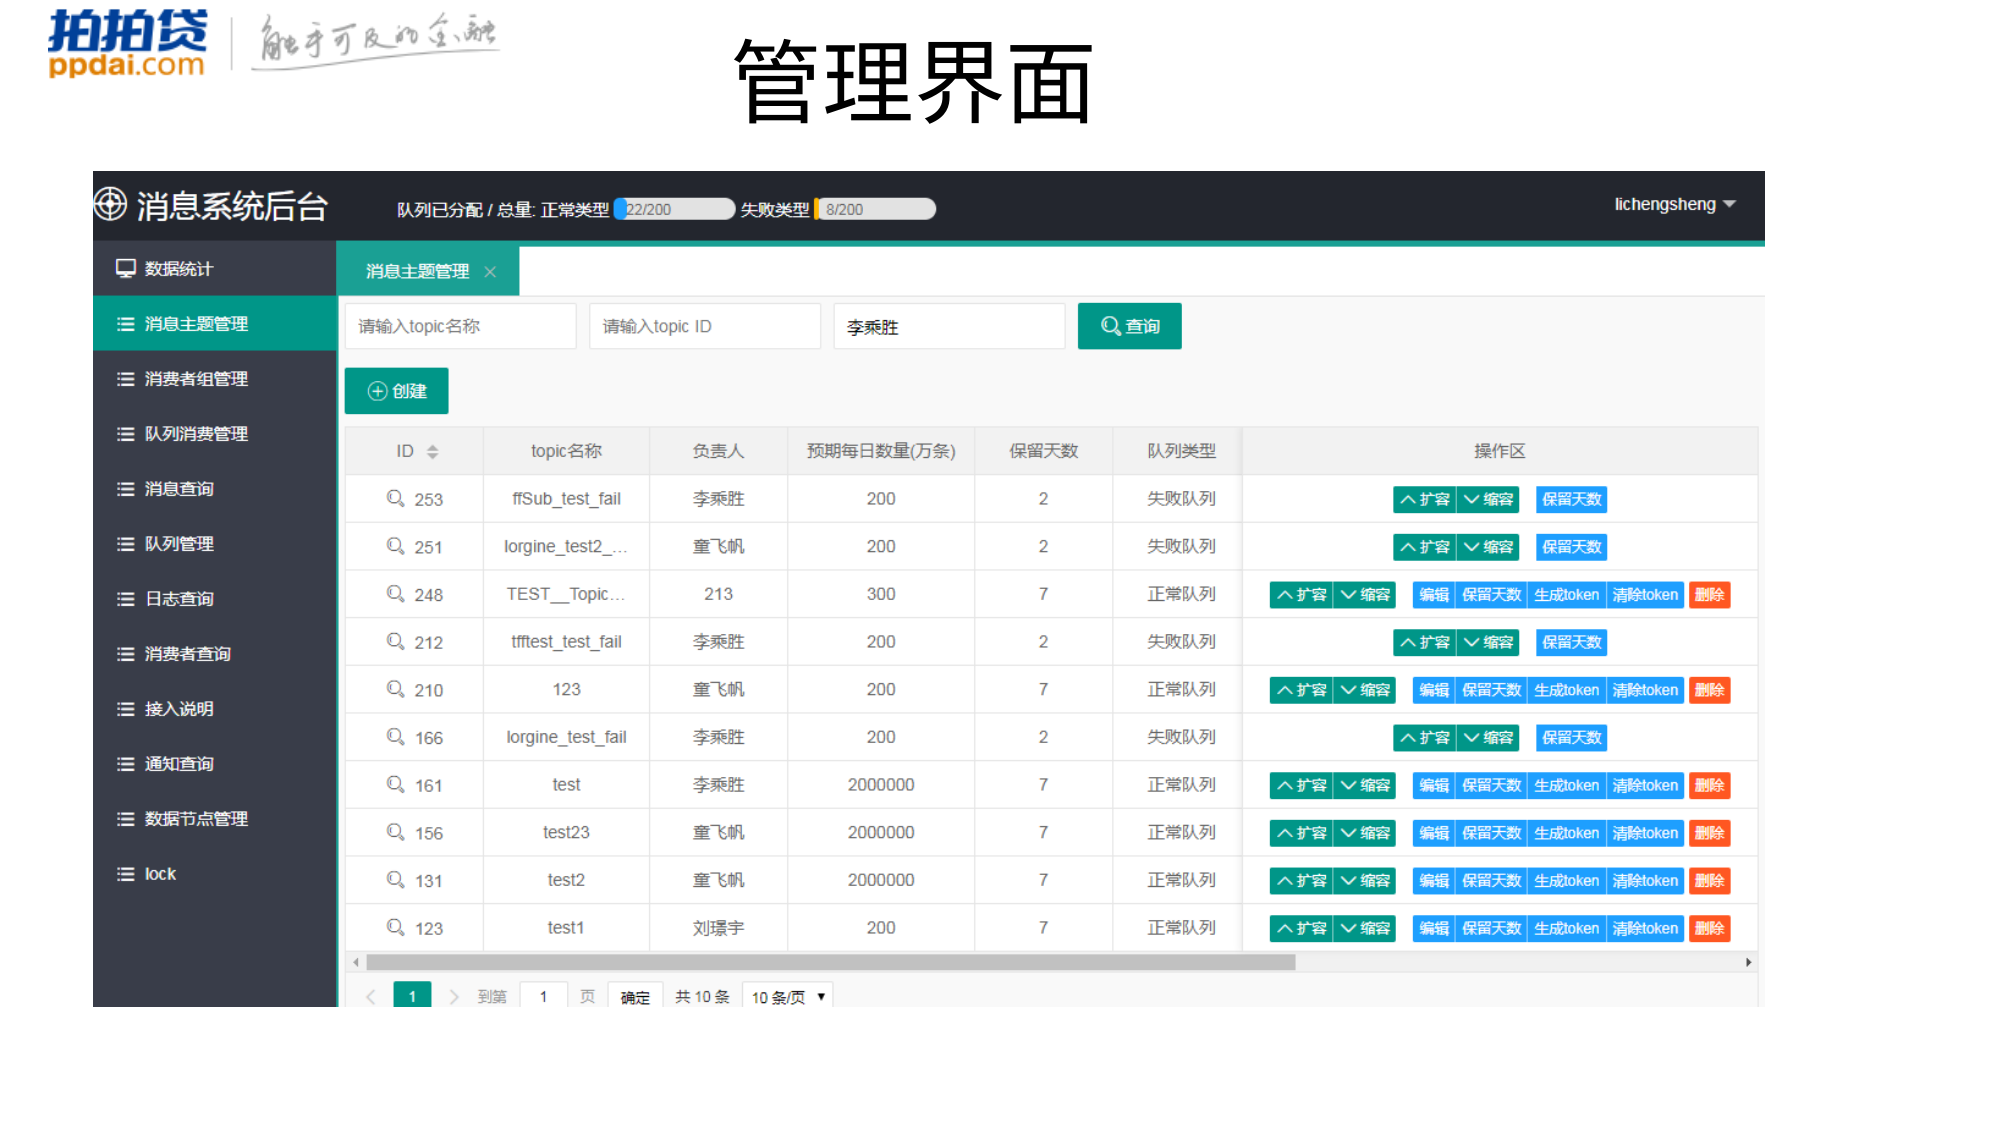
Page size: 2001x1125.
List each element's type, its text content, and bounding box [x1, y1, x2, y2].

picture [48, 8, 502, 80]
picture [93, 171, 1765, 1007]
title 管理界面 [715, 16, 1688, 157]
